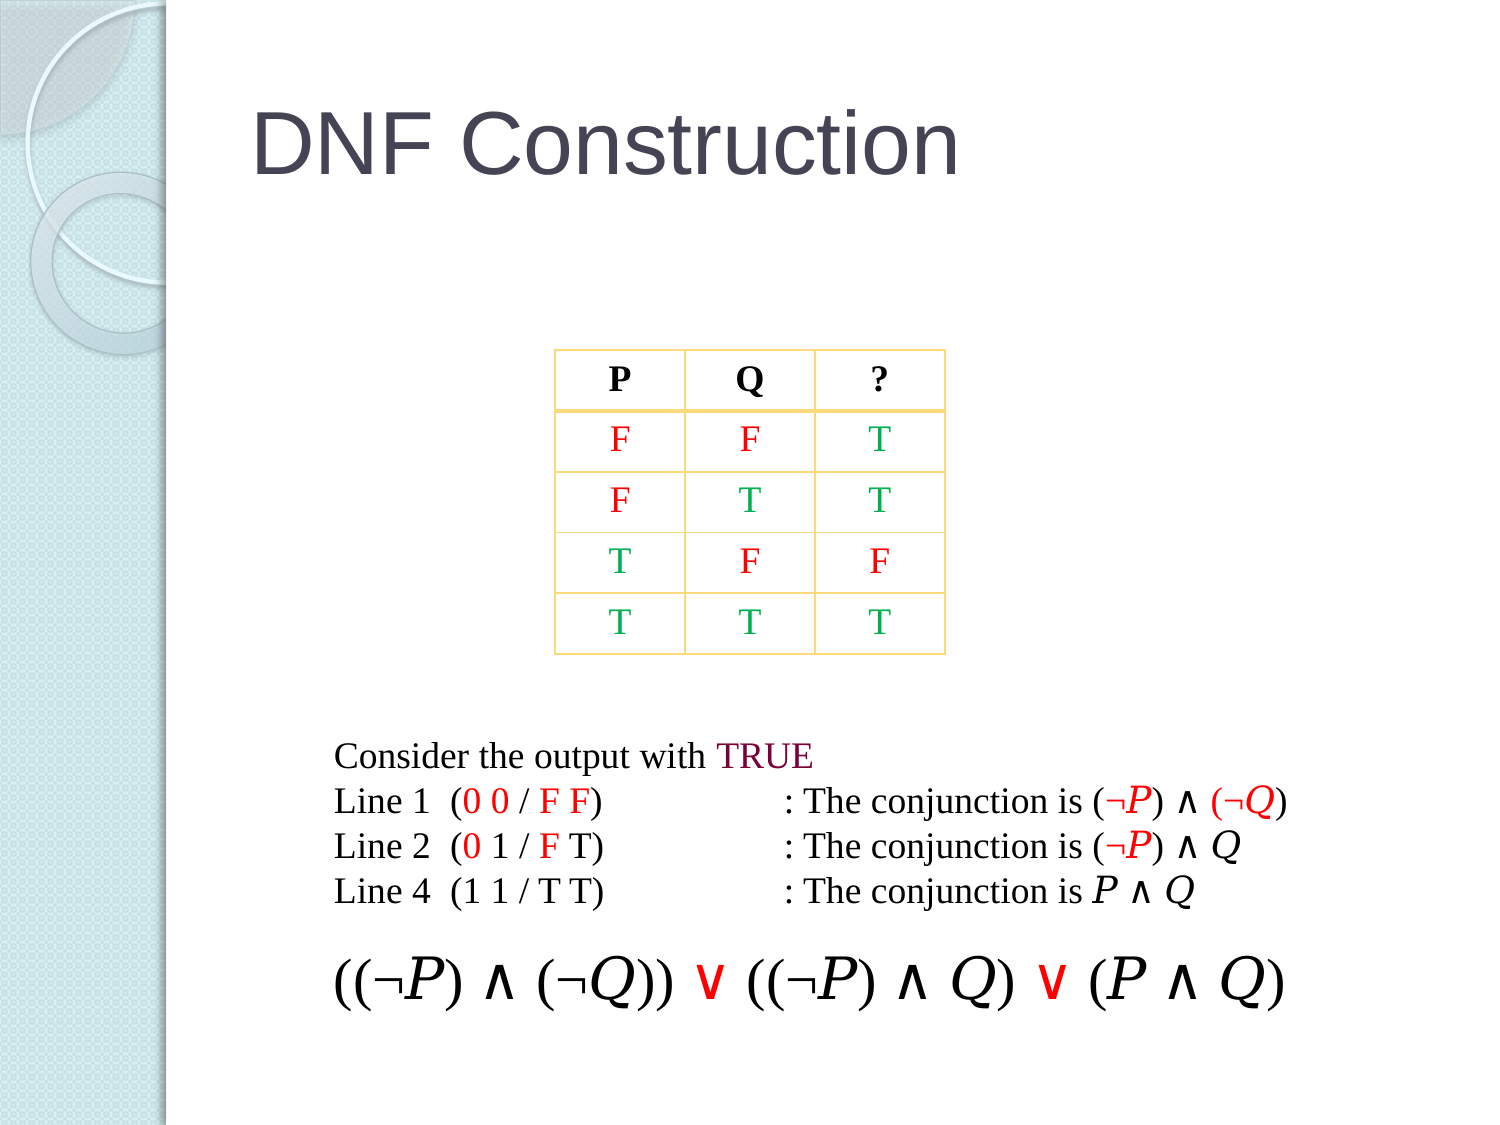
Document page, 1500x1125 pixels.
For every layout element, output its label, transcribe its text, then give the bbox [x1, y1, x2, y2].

table_cell F [686, 413, 814, 471]
text_box Consider the output with TRUE Line 1 (0 0 / F F) : The conjunction is (¬𝑃) ∧ (¬𝑄) Line 2 (0 1 / F T) : The conjunction is (¬𝑃) ∧ 𝑄 Line 4 (1 1 / T T) : The conjunction is 𝑃 ∧ 𝑄 ((¬𝑃) ∧ (¬𝑄)) ∨ ((¬𝑃) ∧ 𝑄) ∨ (𝑃 ∧ 𝑄) [319, 723, 1382, 1019]
table_cell F [556, 413, 684, 471]
title DNF Construction [235, 45, 1466, 233]
table_cell T [686, 473, 814, 532]
table_cell F [816, 533, 944, 592]
table_cell T [816, 413, 944, 471]
table_cell T [556, 533, 684, 592]
table_cell T [816, 473, 944, 532]
table_cell T [556, 594, 684, 653]
table_cell F [686, 533, 814, 592]
table_header Q [686, 351, 814, 409]
table_cell F [556, 473, 684, 532]
table_cell T [686, 594, 814, 653]
table_cell T [816, 594, 944, 653]
table_header ? [816, 351, 944, 409]
table_header P [556, 351, 684, 409]
